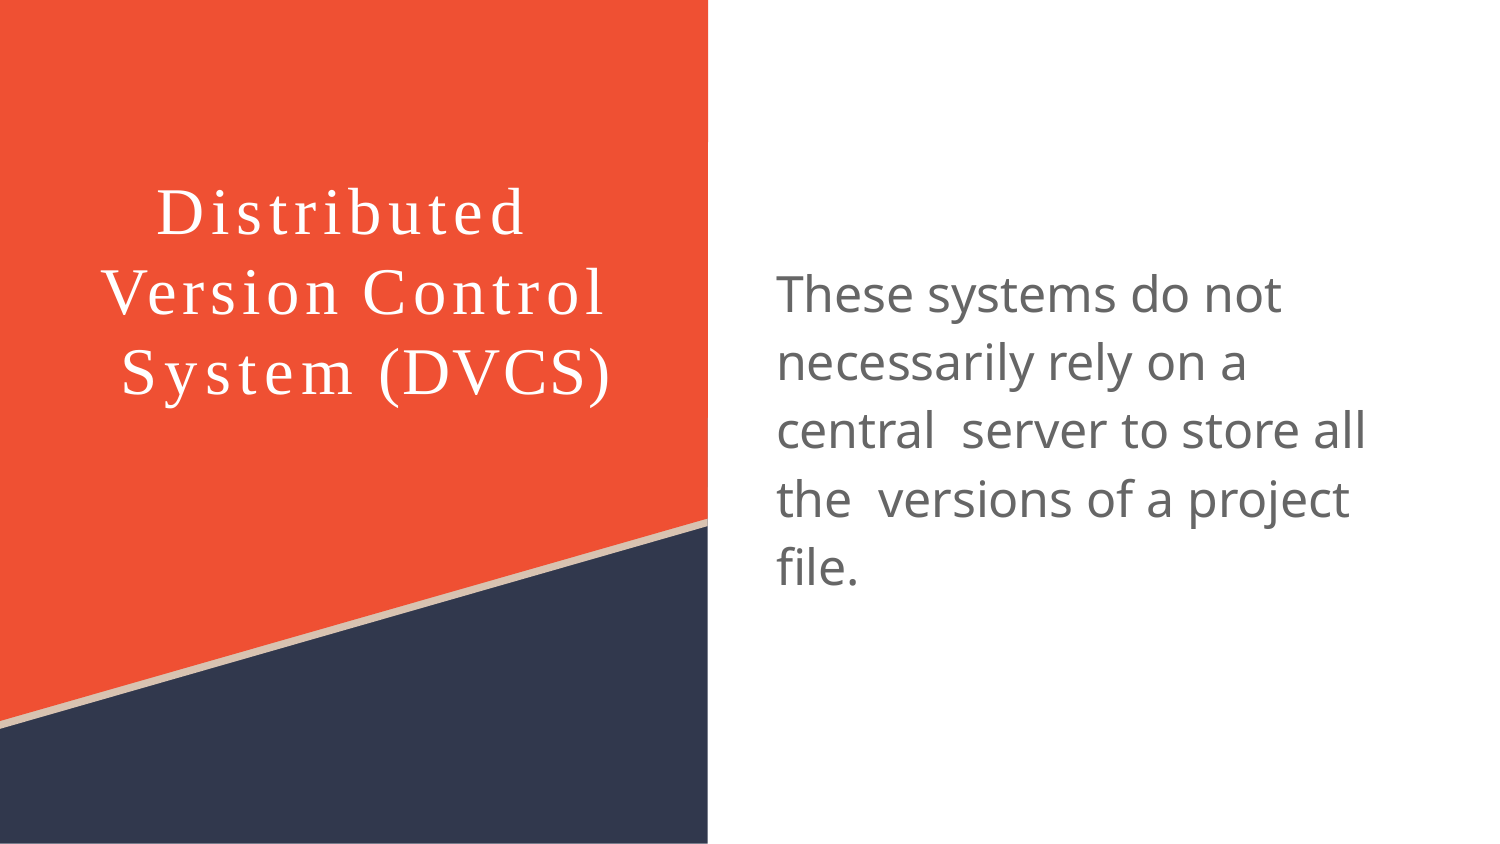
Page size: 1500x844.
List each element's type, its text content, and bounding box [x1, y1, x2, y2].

text_box These systems do not necessarily rely on a central server to store all the versions of a project ﬁle. [773, 251, 1391, 596]
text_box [0, 0, 709, 844]
